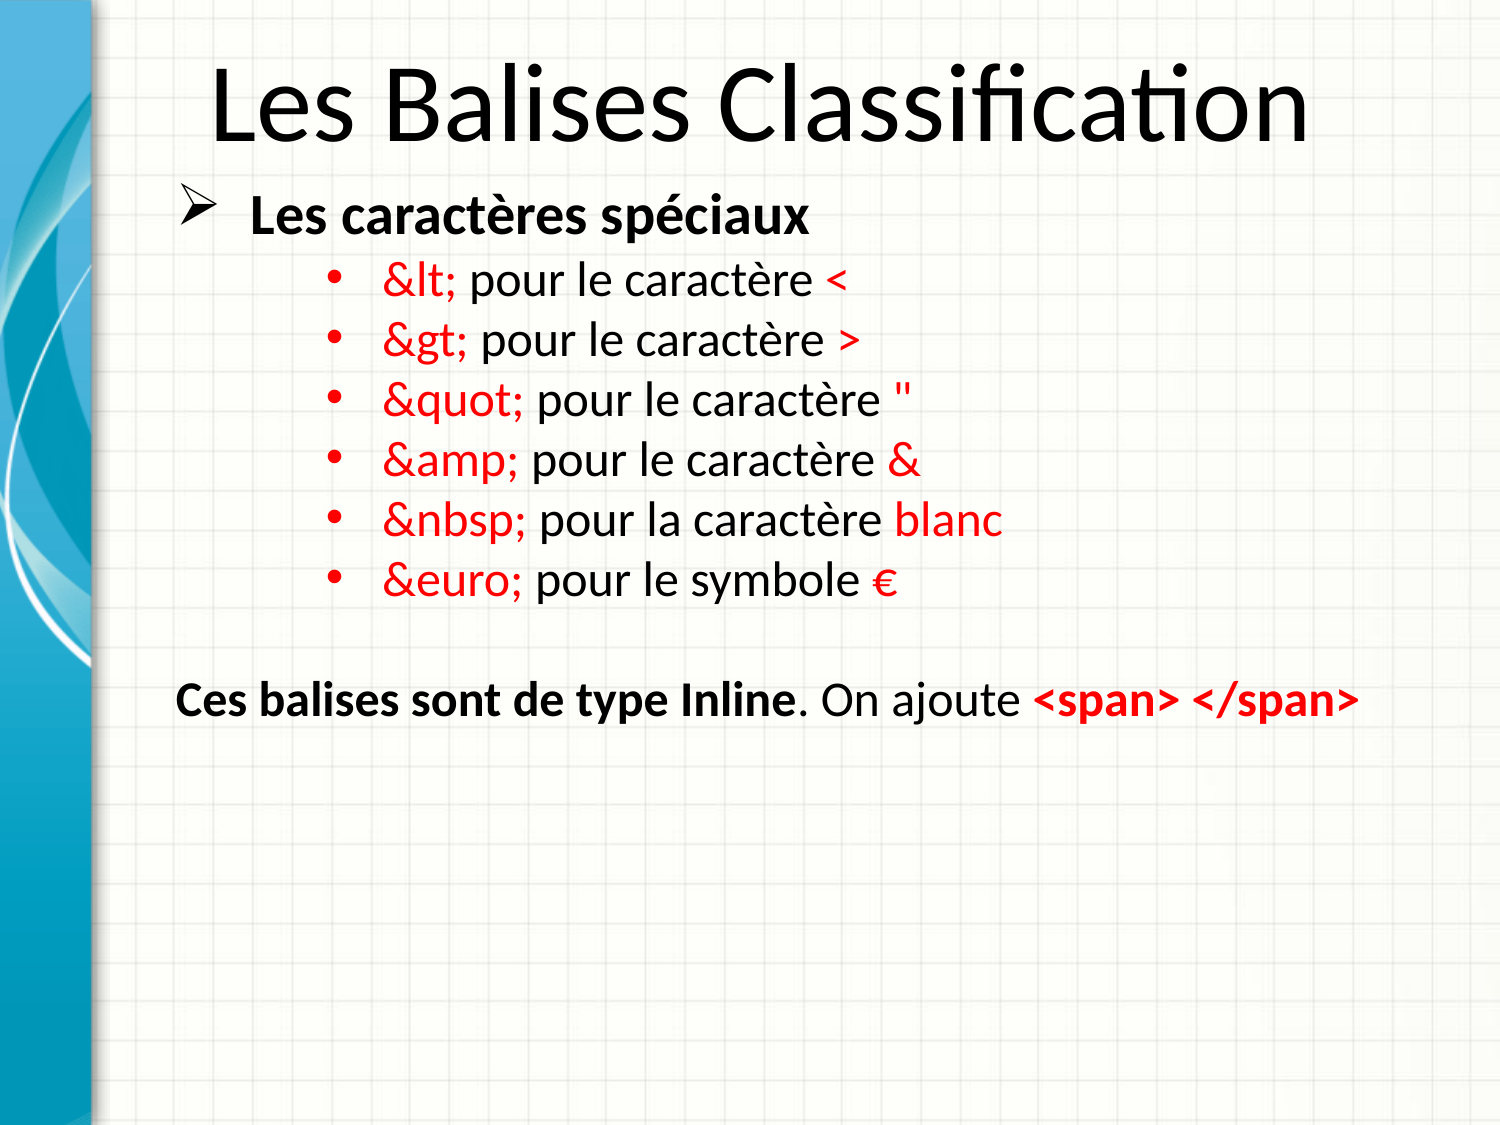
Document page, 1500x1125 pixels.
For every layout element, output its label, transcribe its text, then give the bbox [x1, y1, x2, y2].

text_box Les Balises Classification [194, 21, 1365, 169]
text_box Les caractères spéciaux &lt; pour le caractère < &gt; pour le caractère > &quot; pour le caractère " &amp; pour le caractère & &nbsp; pour la caractère blanc &euro; pour le symbole € Ces balises sont de type Inline. On ajoute <span> </span> [161, 169, 1388, 734]
picture [0, 0, 1500, 1125]
